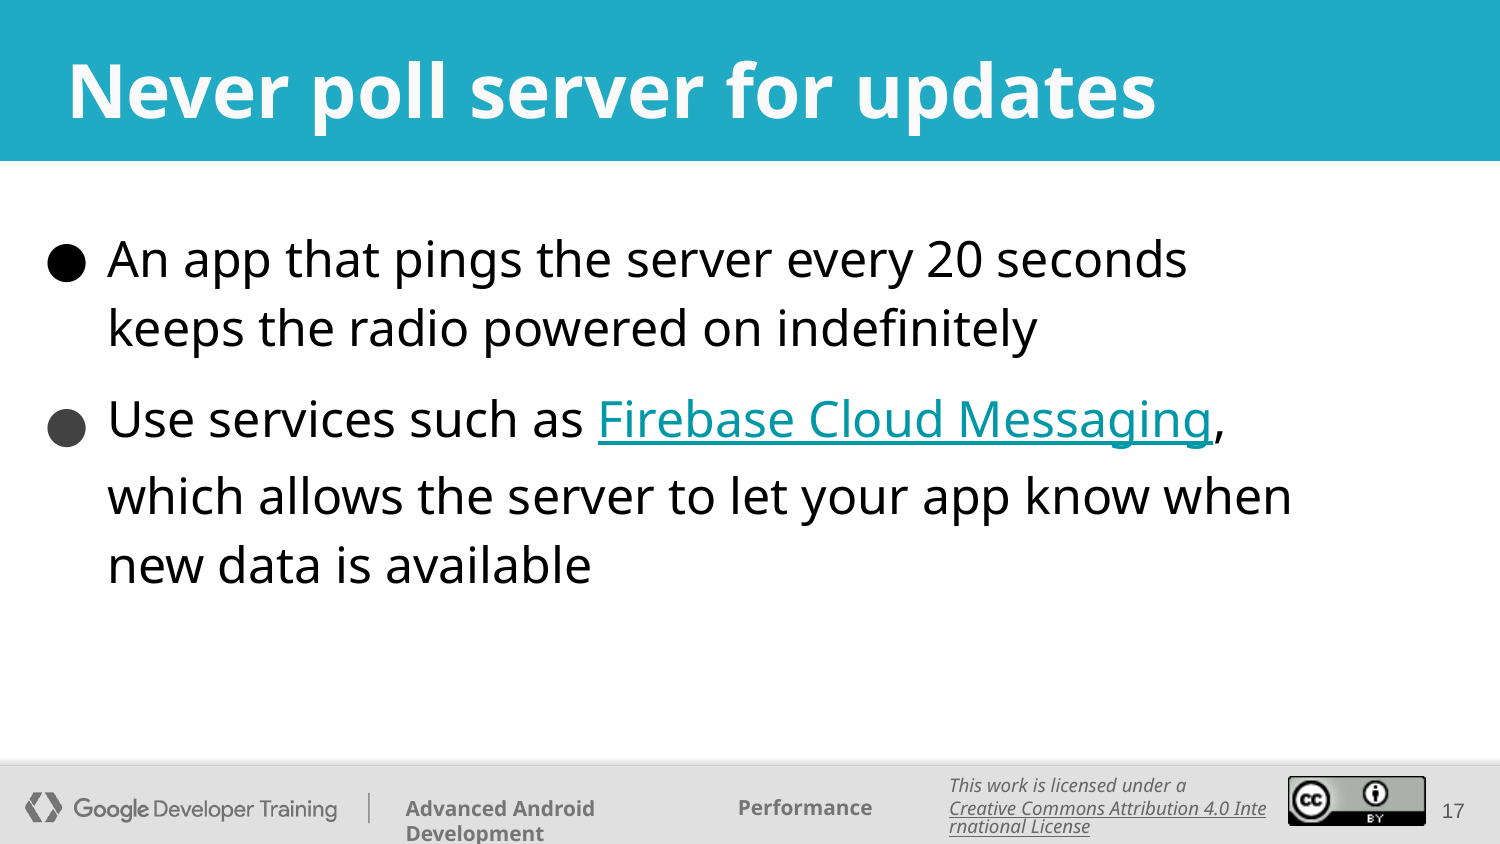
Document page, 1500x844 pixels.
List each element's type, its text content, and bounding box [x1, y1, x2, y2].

title Never poll server for updates [51, 28, 1449, 122]
slide_number ‹#› [1389, 777, 1480, 842]
picture [0, 161, 1500, 844]
list An app that pings the server every 20 seconds keeps the radio powered on indefinitely Use services such as Firebase Cloud Messaging, which allows the server to let your app know when new data is available [17, 203, 1326, 742]
